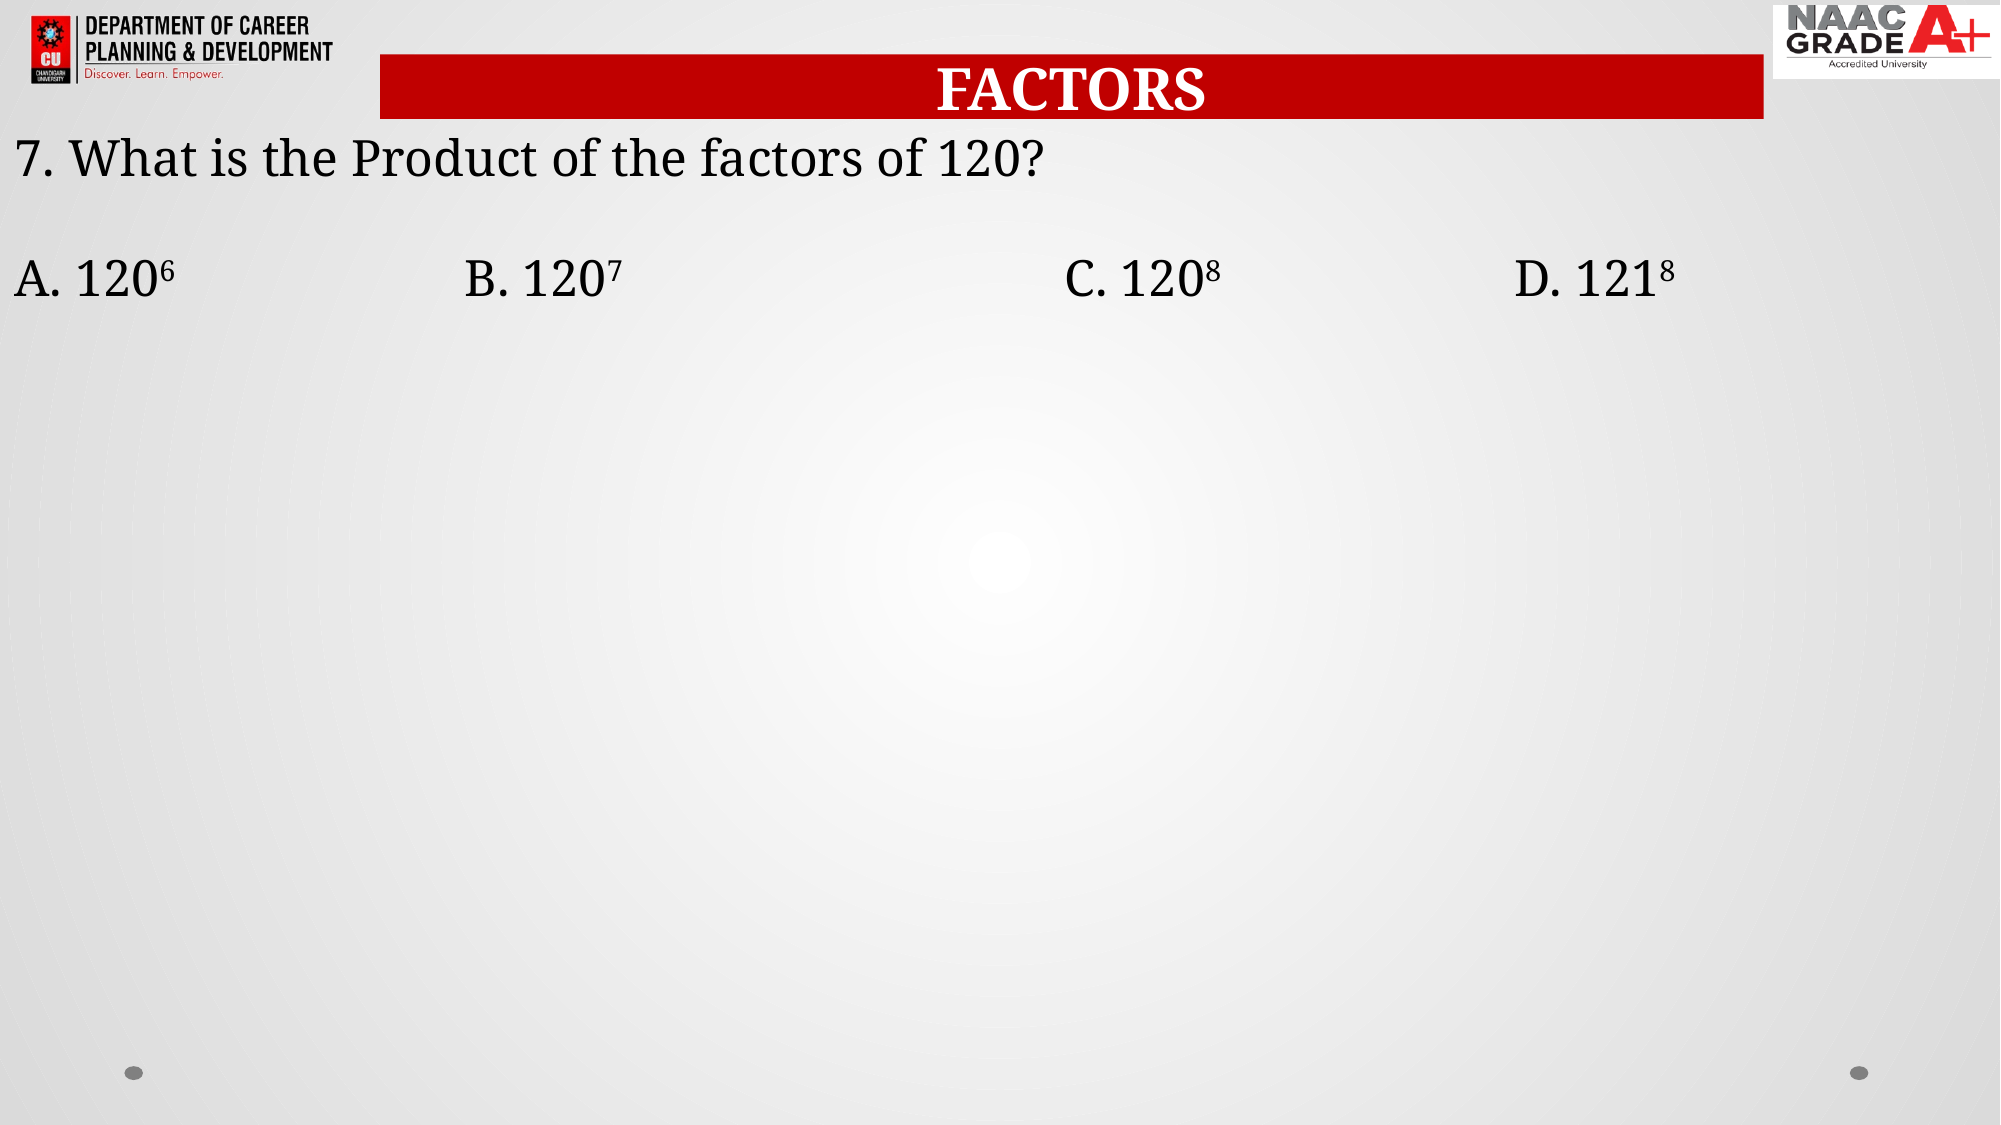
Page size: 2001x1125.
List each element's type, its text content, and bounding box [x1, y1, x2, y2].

picture [1772, 5, 2000, 80]
text_box 7. What is the Product of the factors of 120? A. 1206 B. 1207 C. 1208 D. 1218 [0, 118, 1810, 314]
picture [23, 0, 349, 100]
text_box FACTORS [378, 52, 1766, 121]
